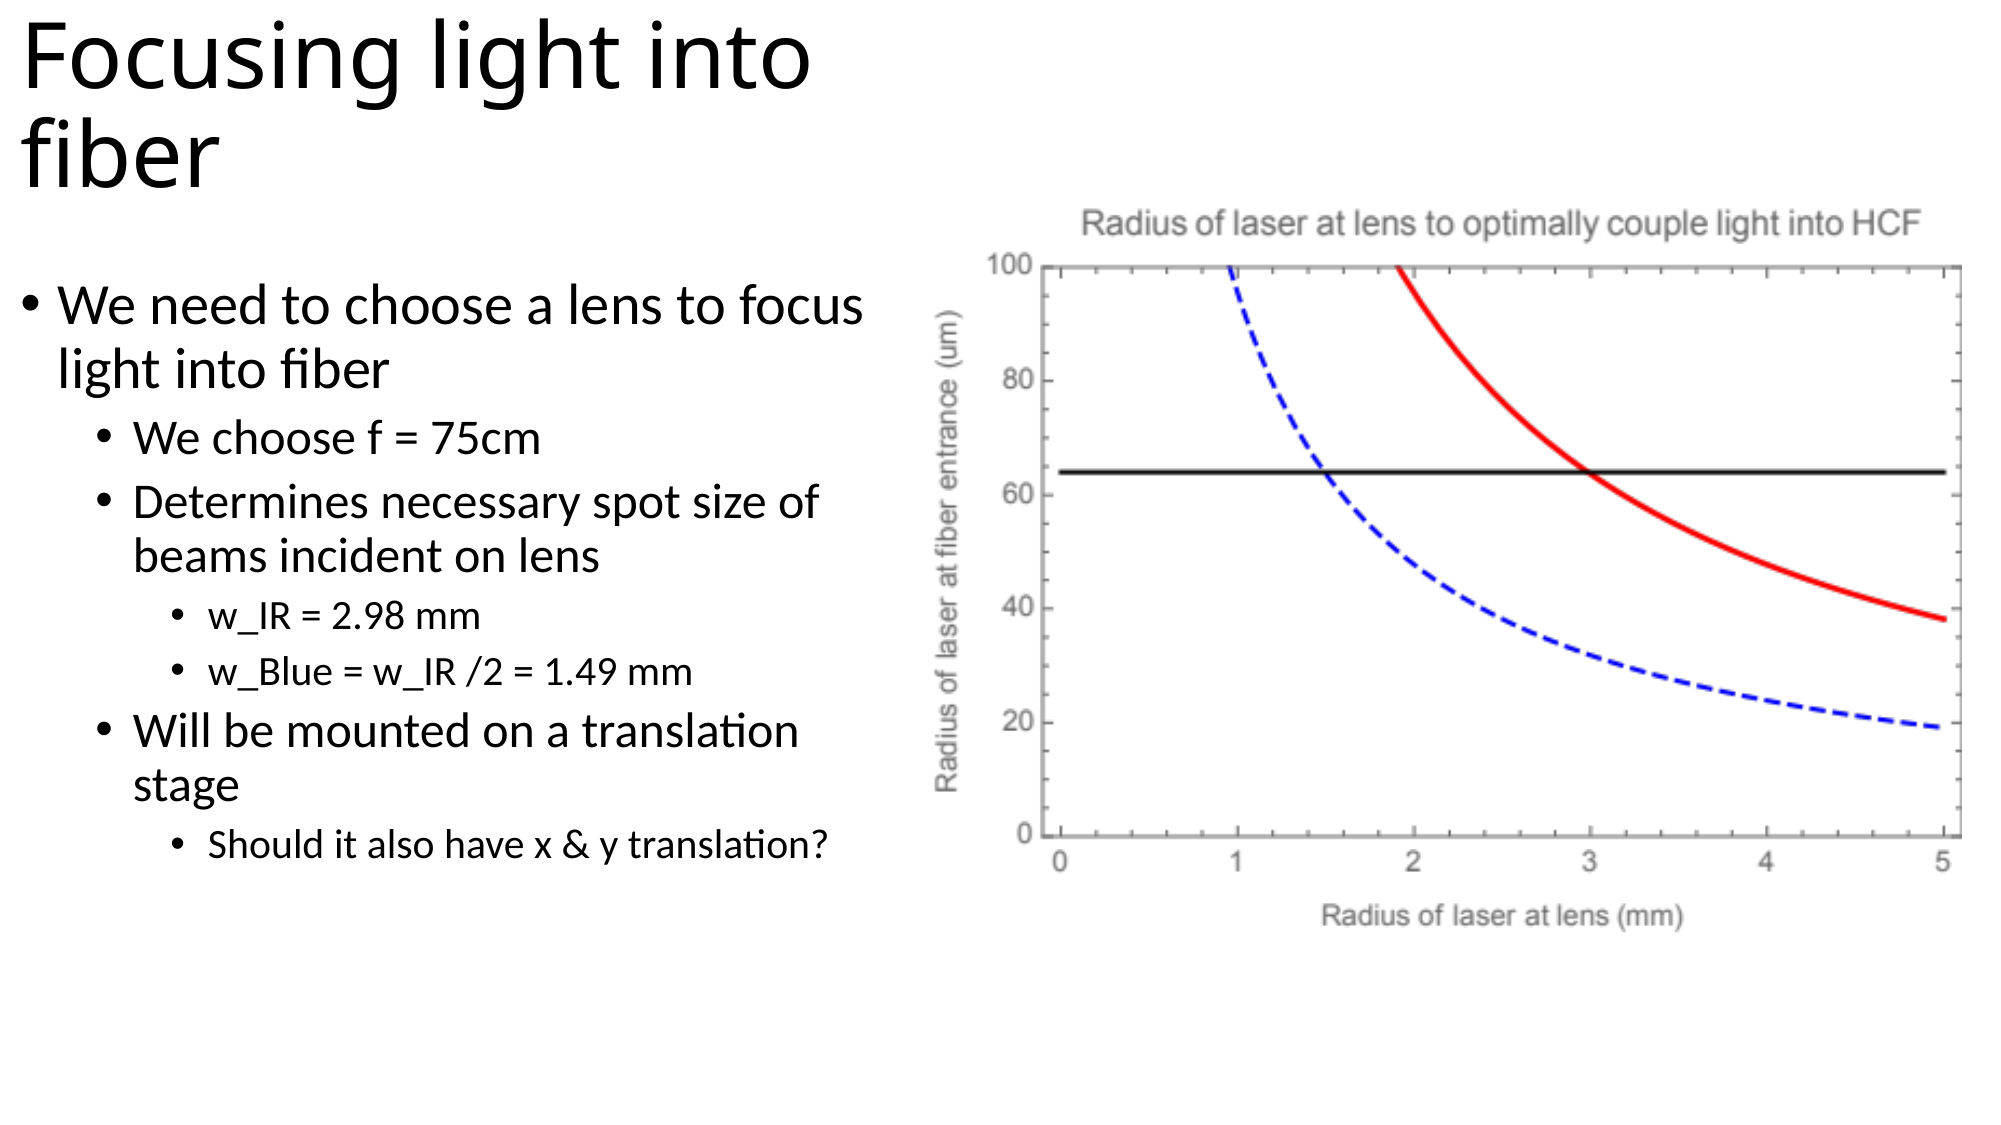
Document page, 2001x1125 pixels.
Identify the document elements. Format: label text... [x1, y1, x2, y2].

list We need to choose a lens to focus light into fiber We choose f = 75cm Determines necessary spot size of beams incident on lens w_IR = 2.98 mm w_Blue = w_IR /2 = 1.49 mm Will be mounted on a translation stage Should it also have x & y translation? [5, 267, 932, 1055]
picture [931, 203, 1962, 937]
title Focusing light into fiber [5, 0, 966, 218]
